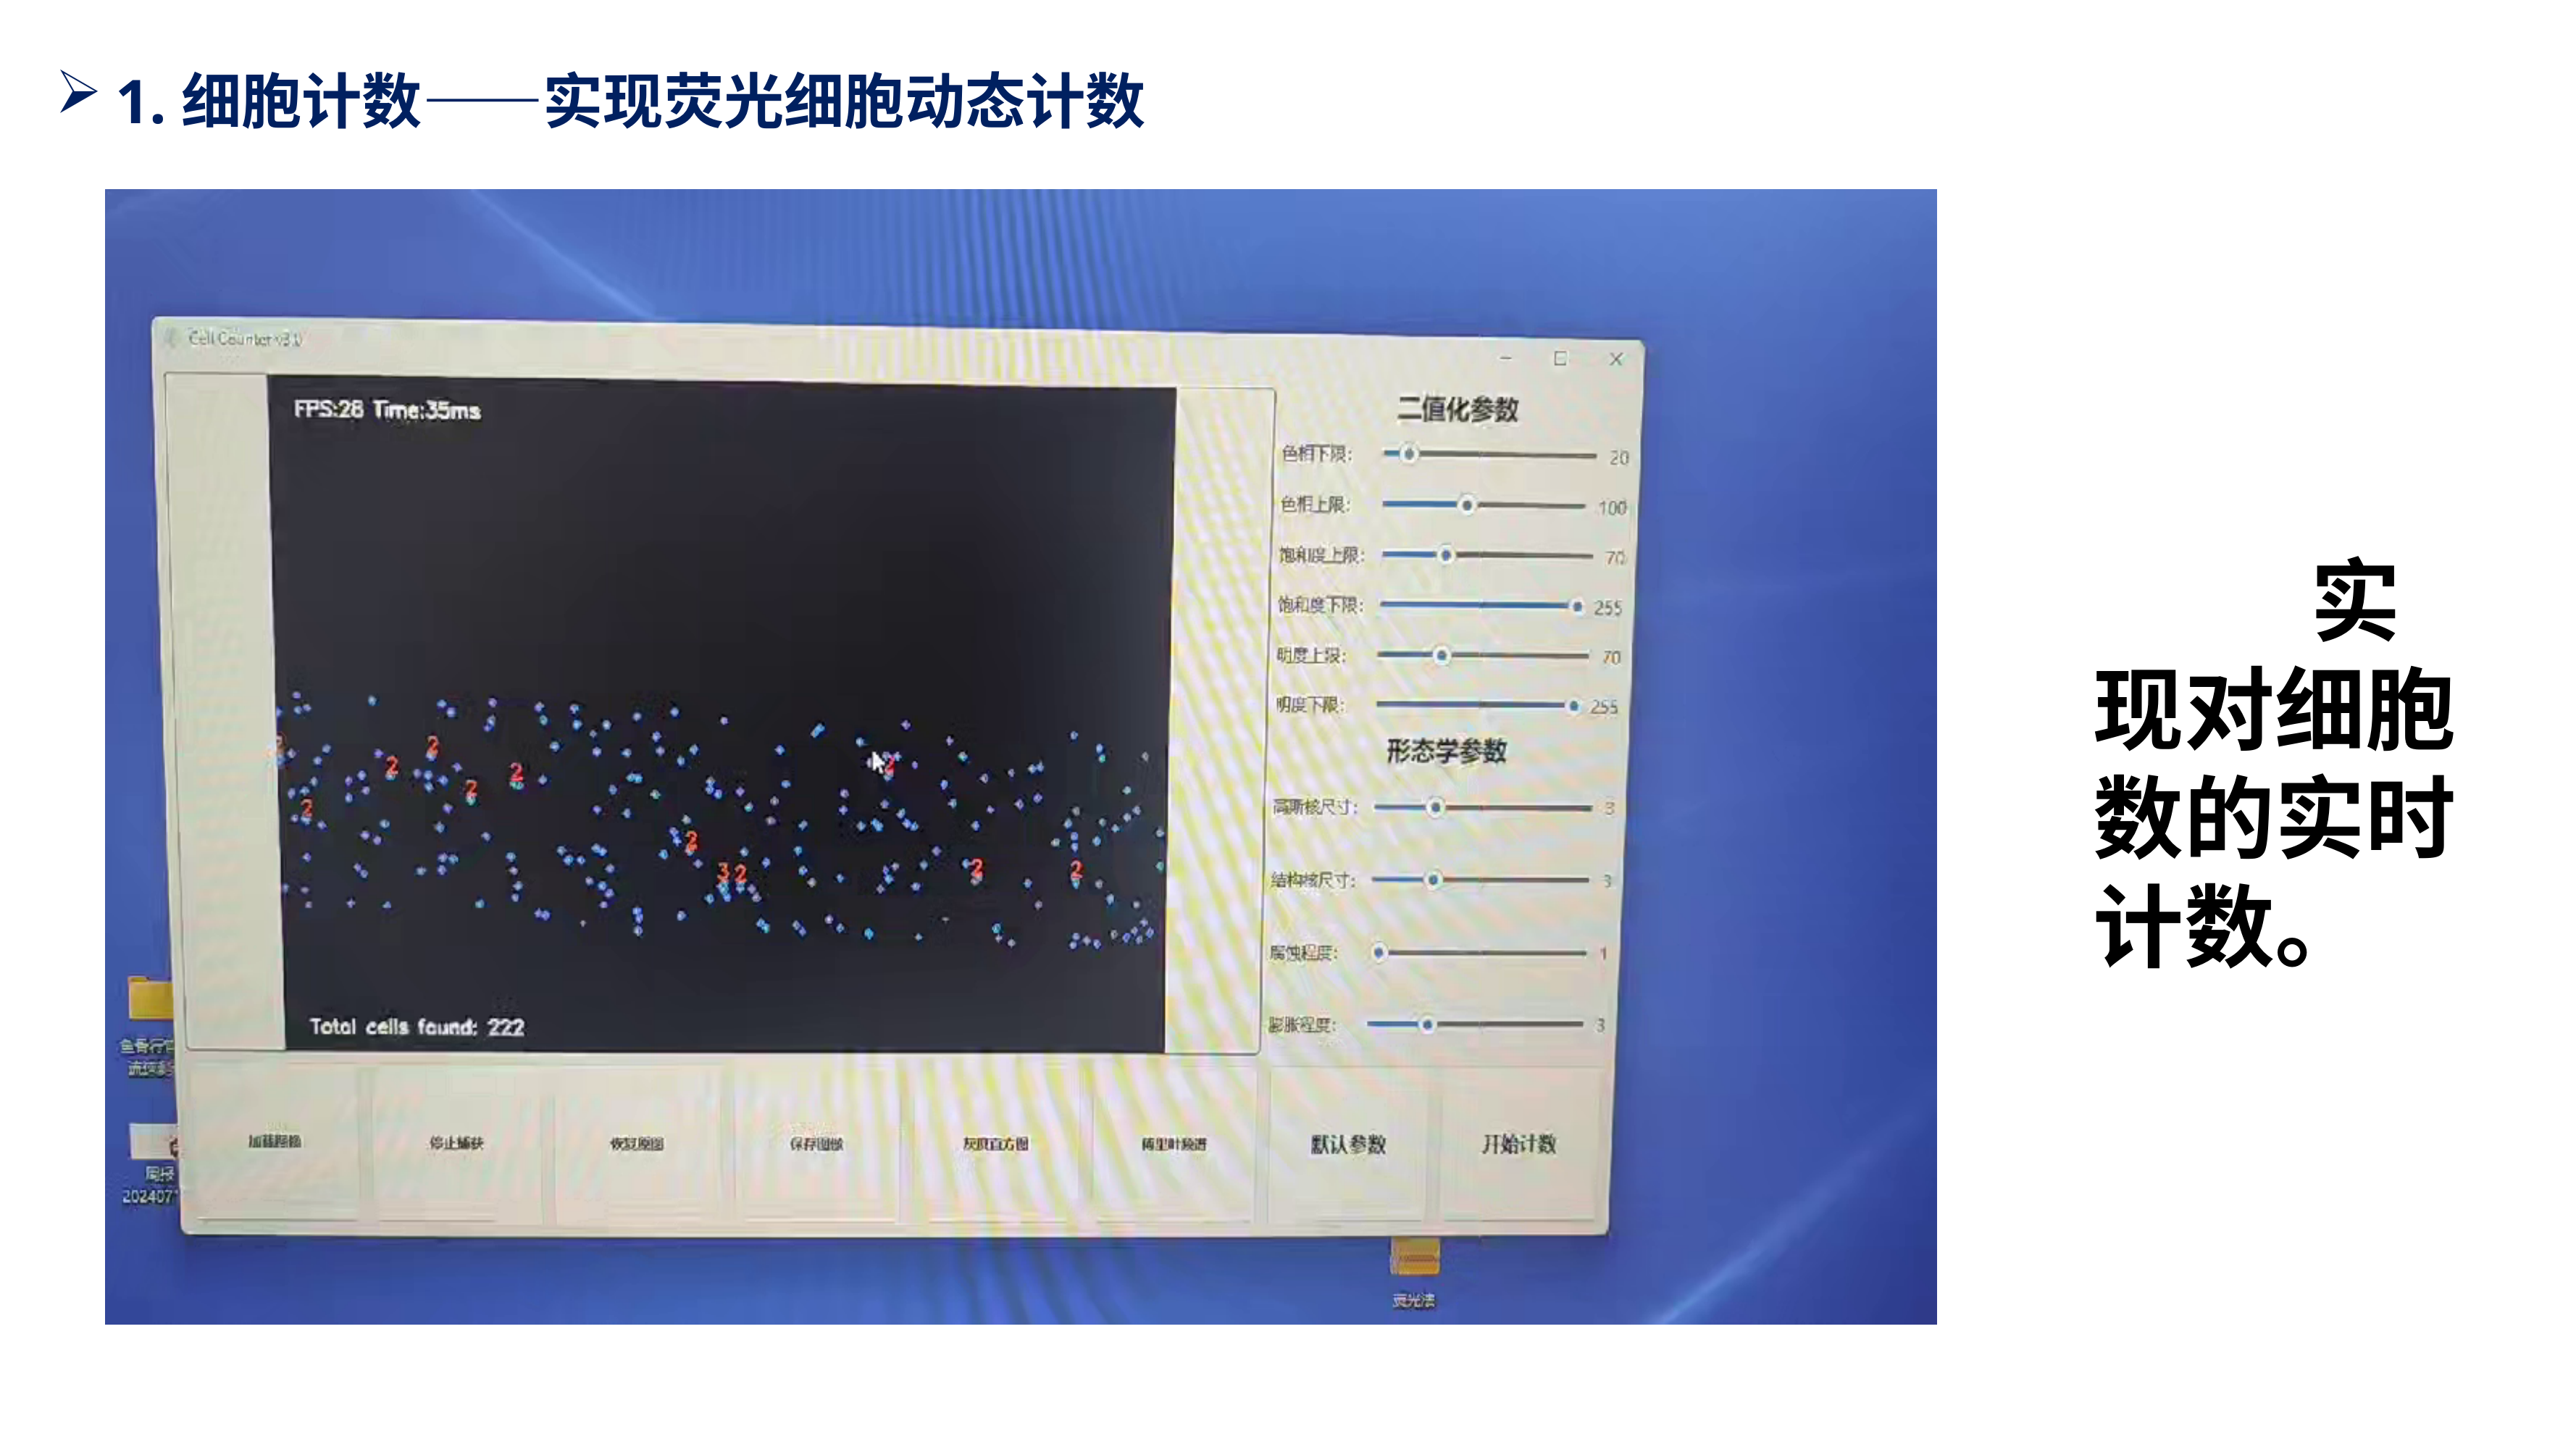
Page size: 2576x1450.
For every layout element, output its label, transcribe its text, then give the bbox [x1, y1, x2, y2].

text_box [104, 188, 1938, 1325]
text_box 1.细胞计数——实现荧光细胞动态计数 [44, 36, 1383, 141]
text_box 实现对细胞数的实时计数。 [2083, 538, 2475, 1027]
